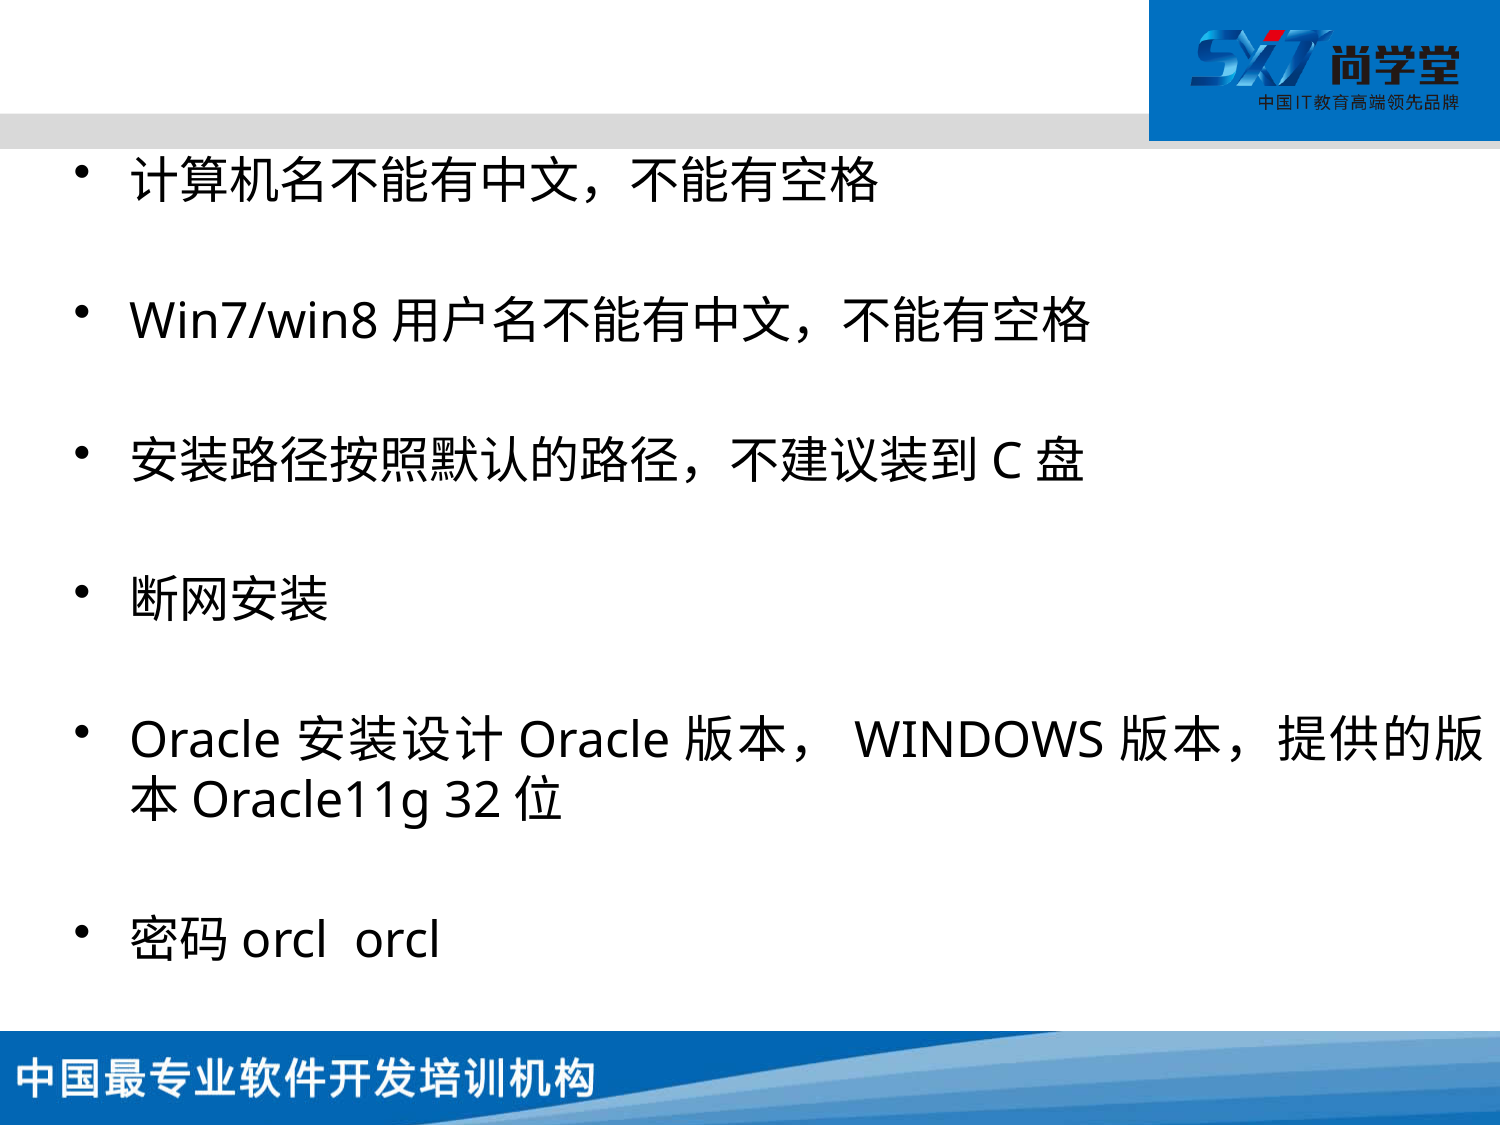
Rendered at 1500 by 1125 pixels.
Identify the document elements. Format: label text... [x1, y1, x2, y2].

picture [1149, 0, 1500, 140]
list 计算机名不能有中文，不能有空格 Win7/win8用户名不能有中文，不能有空格 安装路径按照默认的路径，不建议装到C盘 断网安装 Oracle安装设计Oracle版本，WINDOWS版本，提供的版本Oracle11g 32位 密码orcl orcl [58, 140, 1500, 974]
picture [0, 1031, 1500, 1125]
